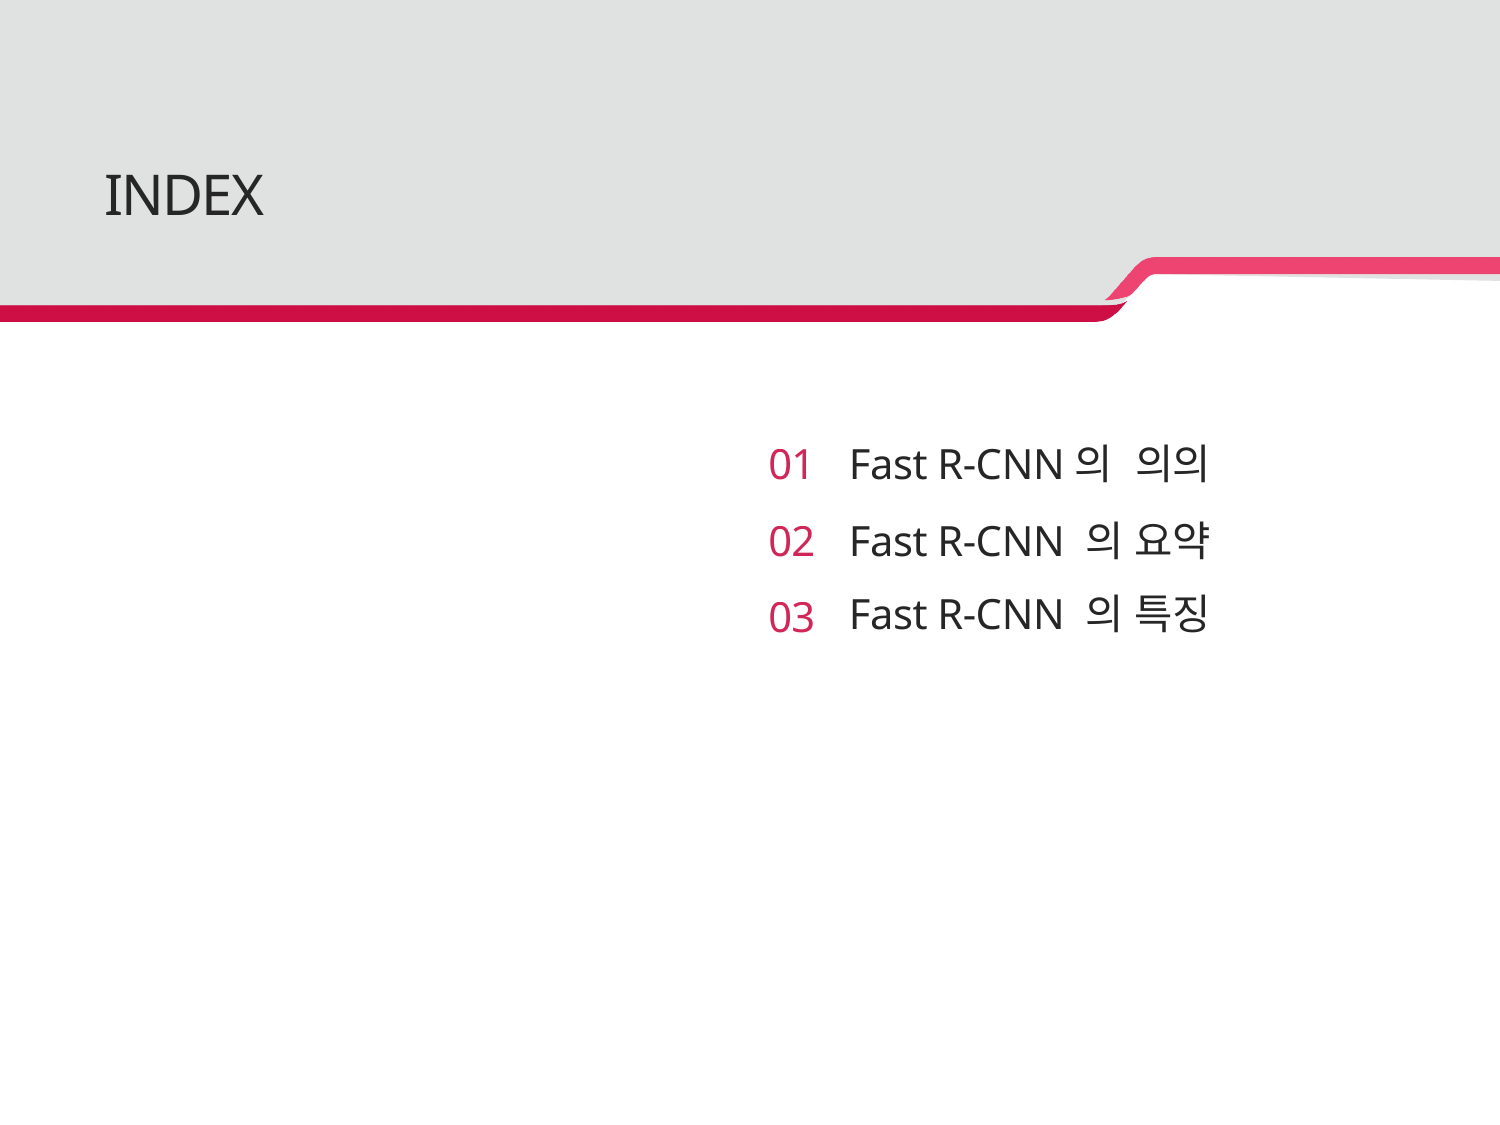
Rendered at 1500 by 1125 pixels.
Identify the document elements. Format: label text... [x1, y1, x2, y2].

picture [0, 257, 1500, 322]
text_box [0, 0, 1500, 256]
title INDEX [104, 38, 435, 227]
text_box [690, 432, 1459, 639]
